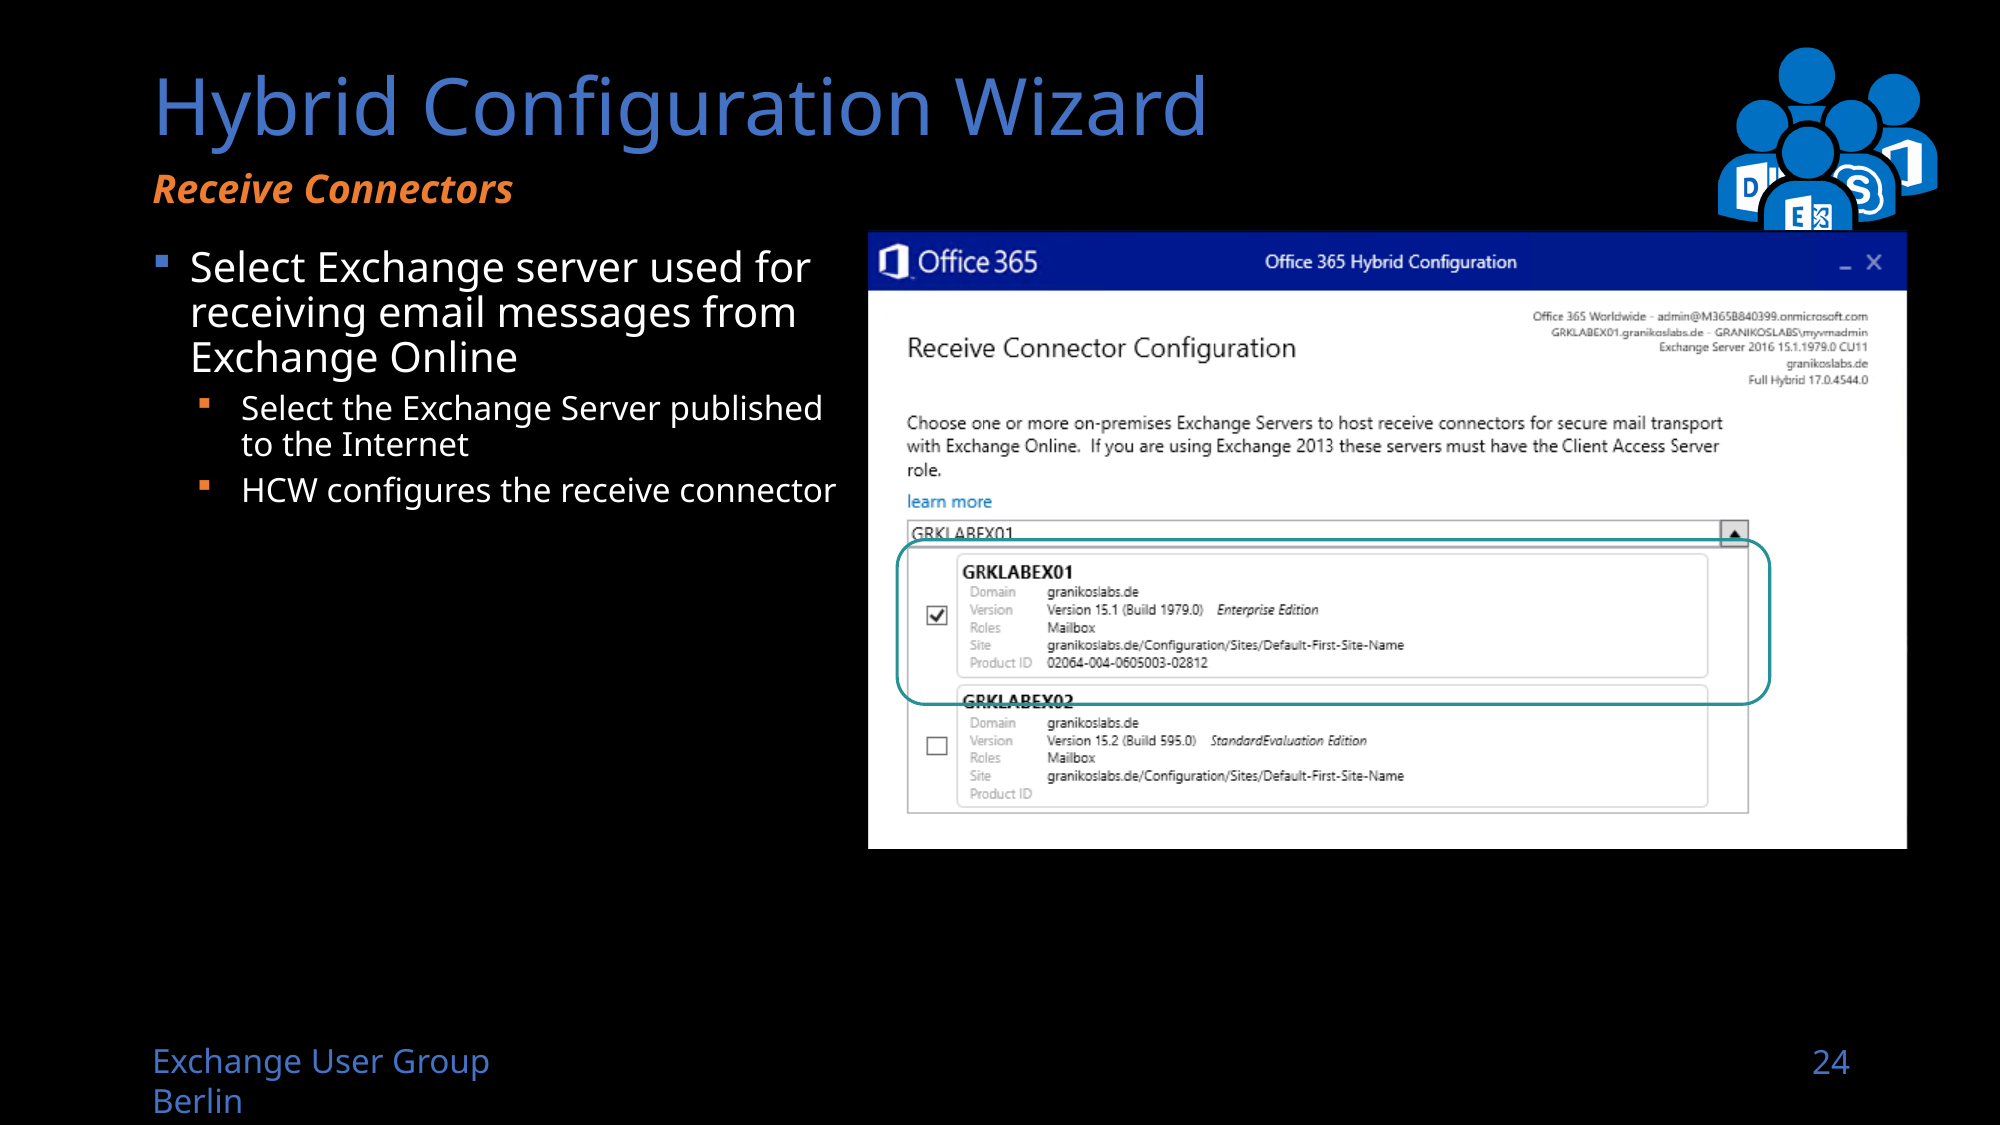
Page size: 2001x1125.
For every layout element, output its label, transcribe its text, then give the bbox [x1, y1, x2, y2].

title Hybrid Configuration Wizard [137, 59, 1666, 161]
picture [868, 38, 1938, 850]
list Select Exchange server used for receiving email messages from Exchange Online Select the Exchange Server published to the Internet HCW configures the receive connector [137, 238, 856, 1014]
list Receive Connectors [137, 162, 1584, 224]
